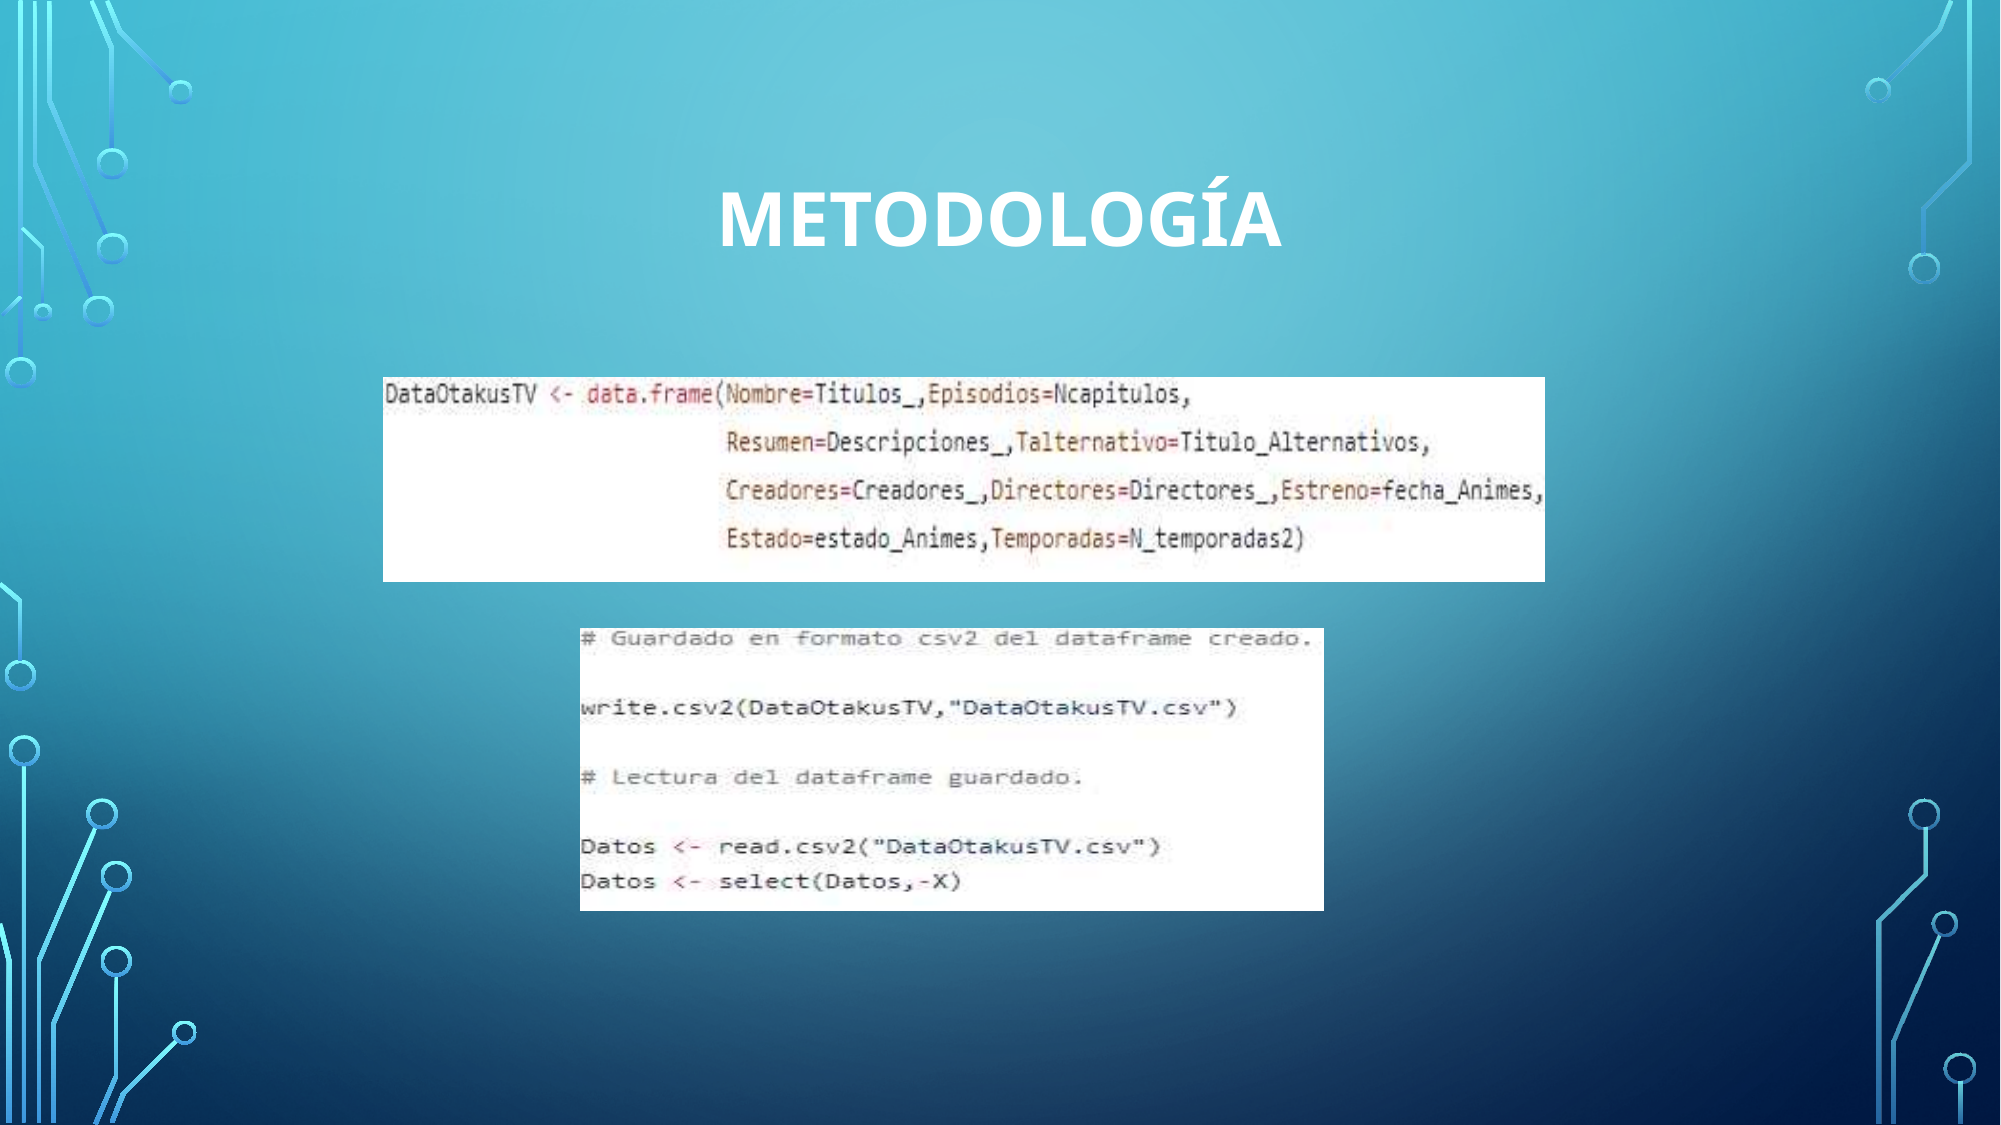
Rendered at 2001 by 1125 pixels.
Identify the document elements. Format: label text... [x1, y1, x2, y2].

title Metodología [187, 101, 1813, 344]
picture [580, 627, 1324, 911]
picture [383, 376, 1545, 582]
